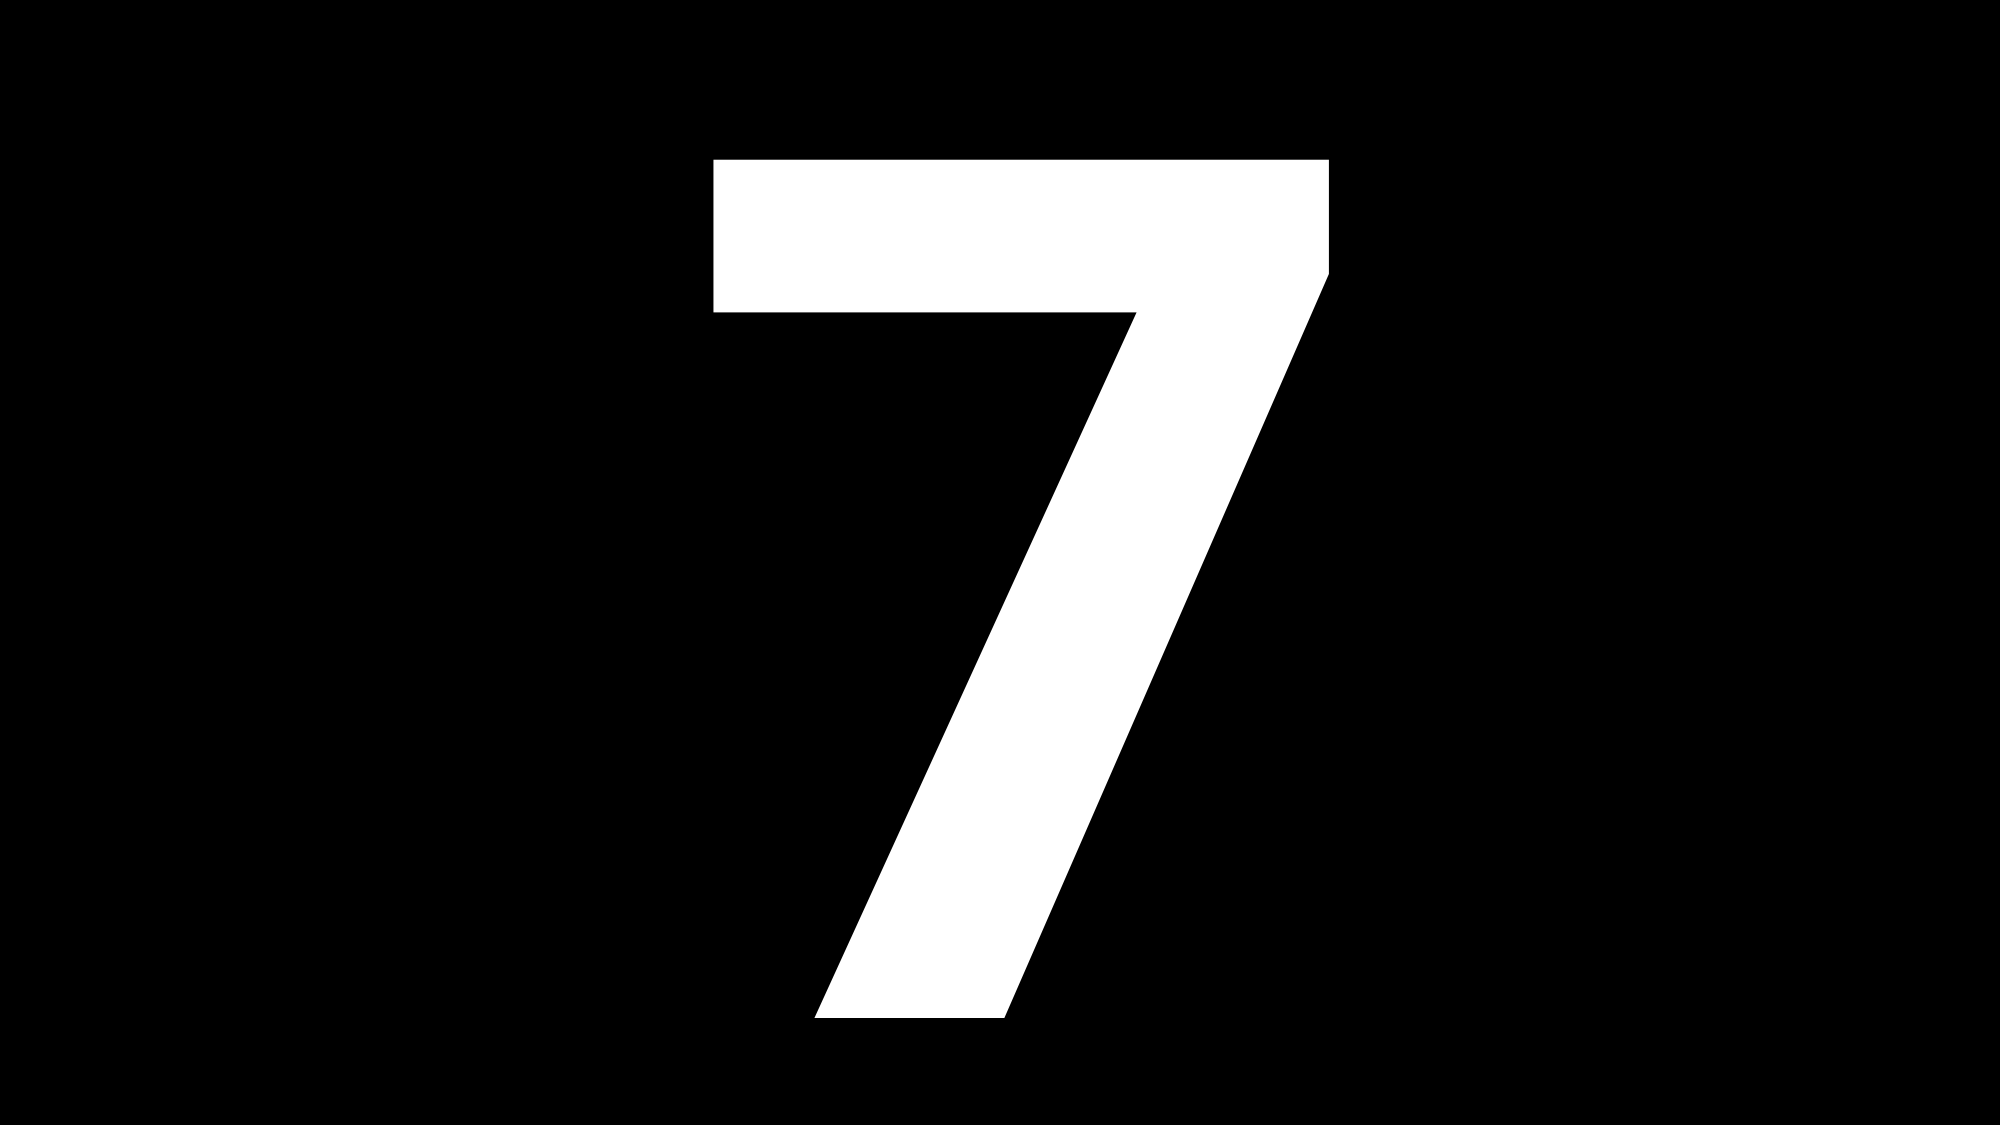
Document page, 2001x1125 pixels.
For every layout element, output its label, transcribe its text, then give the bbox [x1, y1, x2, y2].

title 17 [370, 419, 1680, 1125]
